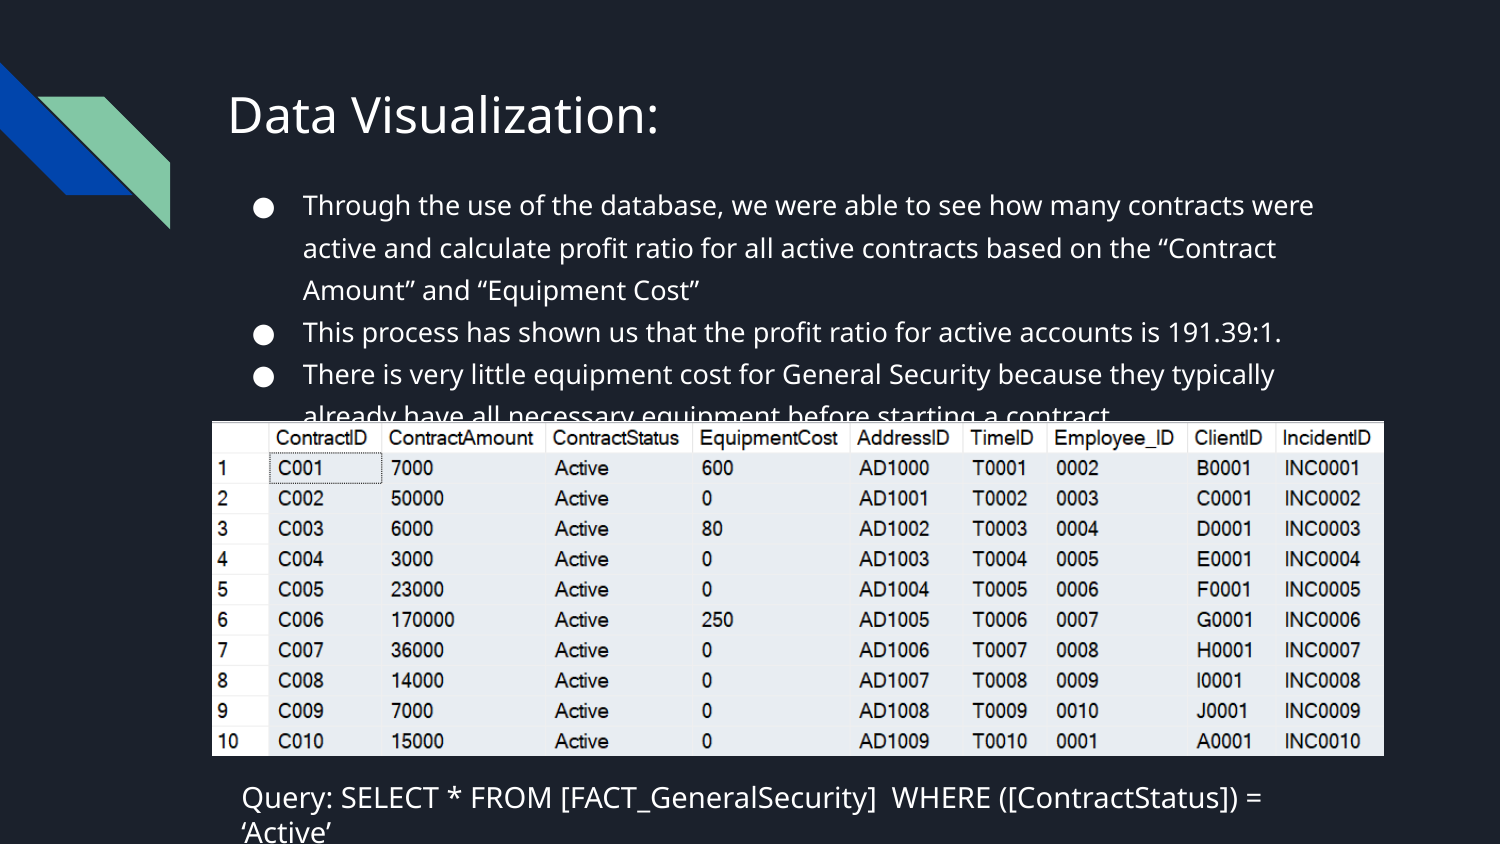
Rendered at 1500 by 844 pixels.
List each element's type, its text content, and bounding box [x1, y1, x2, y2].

picture [212, 421, 1385, 756]
text_box Query: SELECT * FROM [FACT_GeneralSecurity] WHERE ([ContractStatus]) = ‘Active’ [226, 765, 1344, 844]
list Through the use of the database, we were able to see how many contracts were active and calculate profit ratio for all active contracts based on the “Contract Amount” and “Equipment Cost” This process has shown us that the profit ratio for active accounts is 191.39:1. There is very little equipment cost for General Security because they typically already have all necessary equipment before starting a contract. [212, 166, 1368, 421]
title Data Visualization: [212, 64, 1368, 166]
